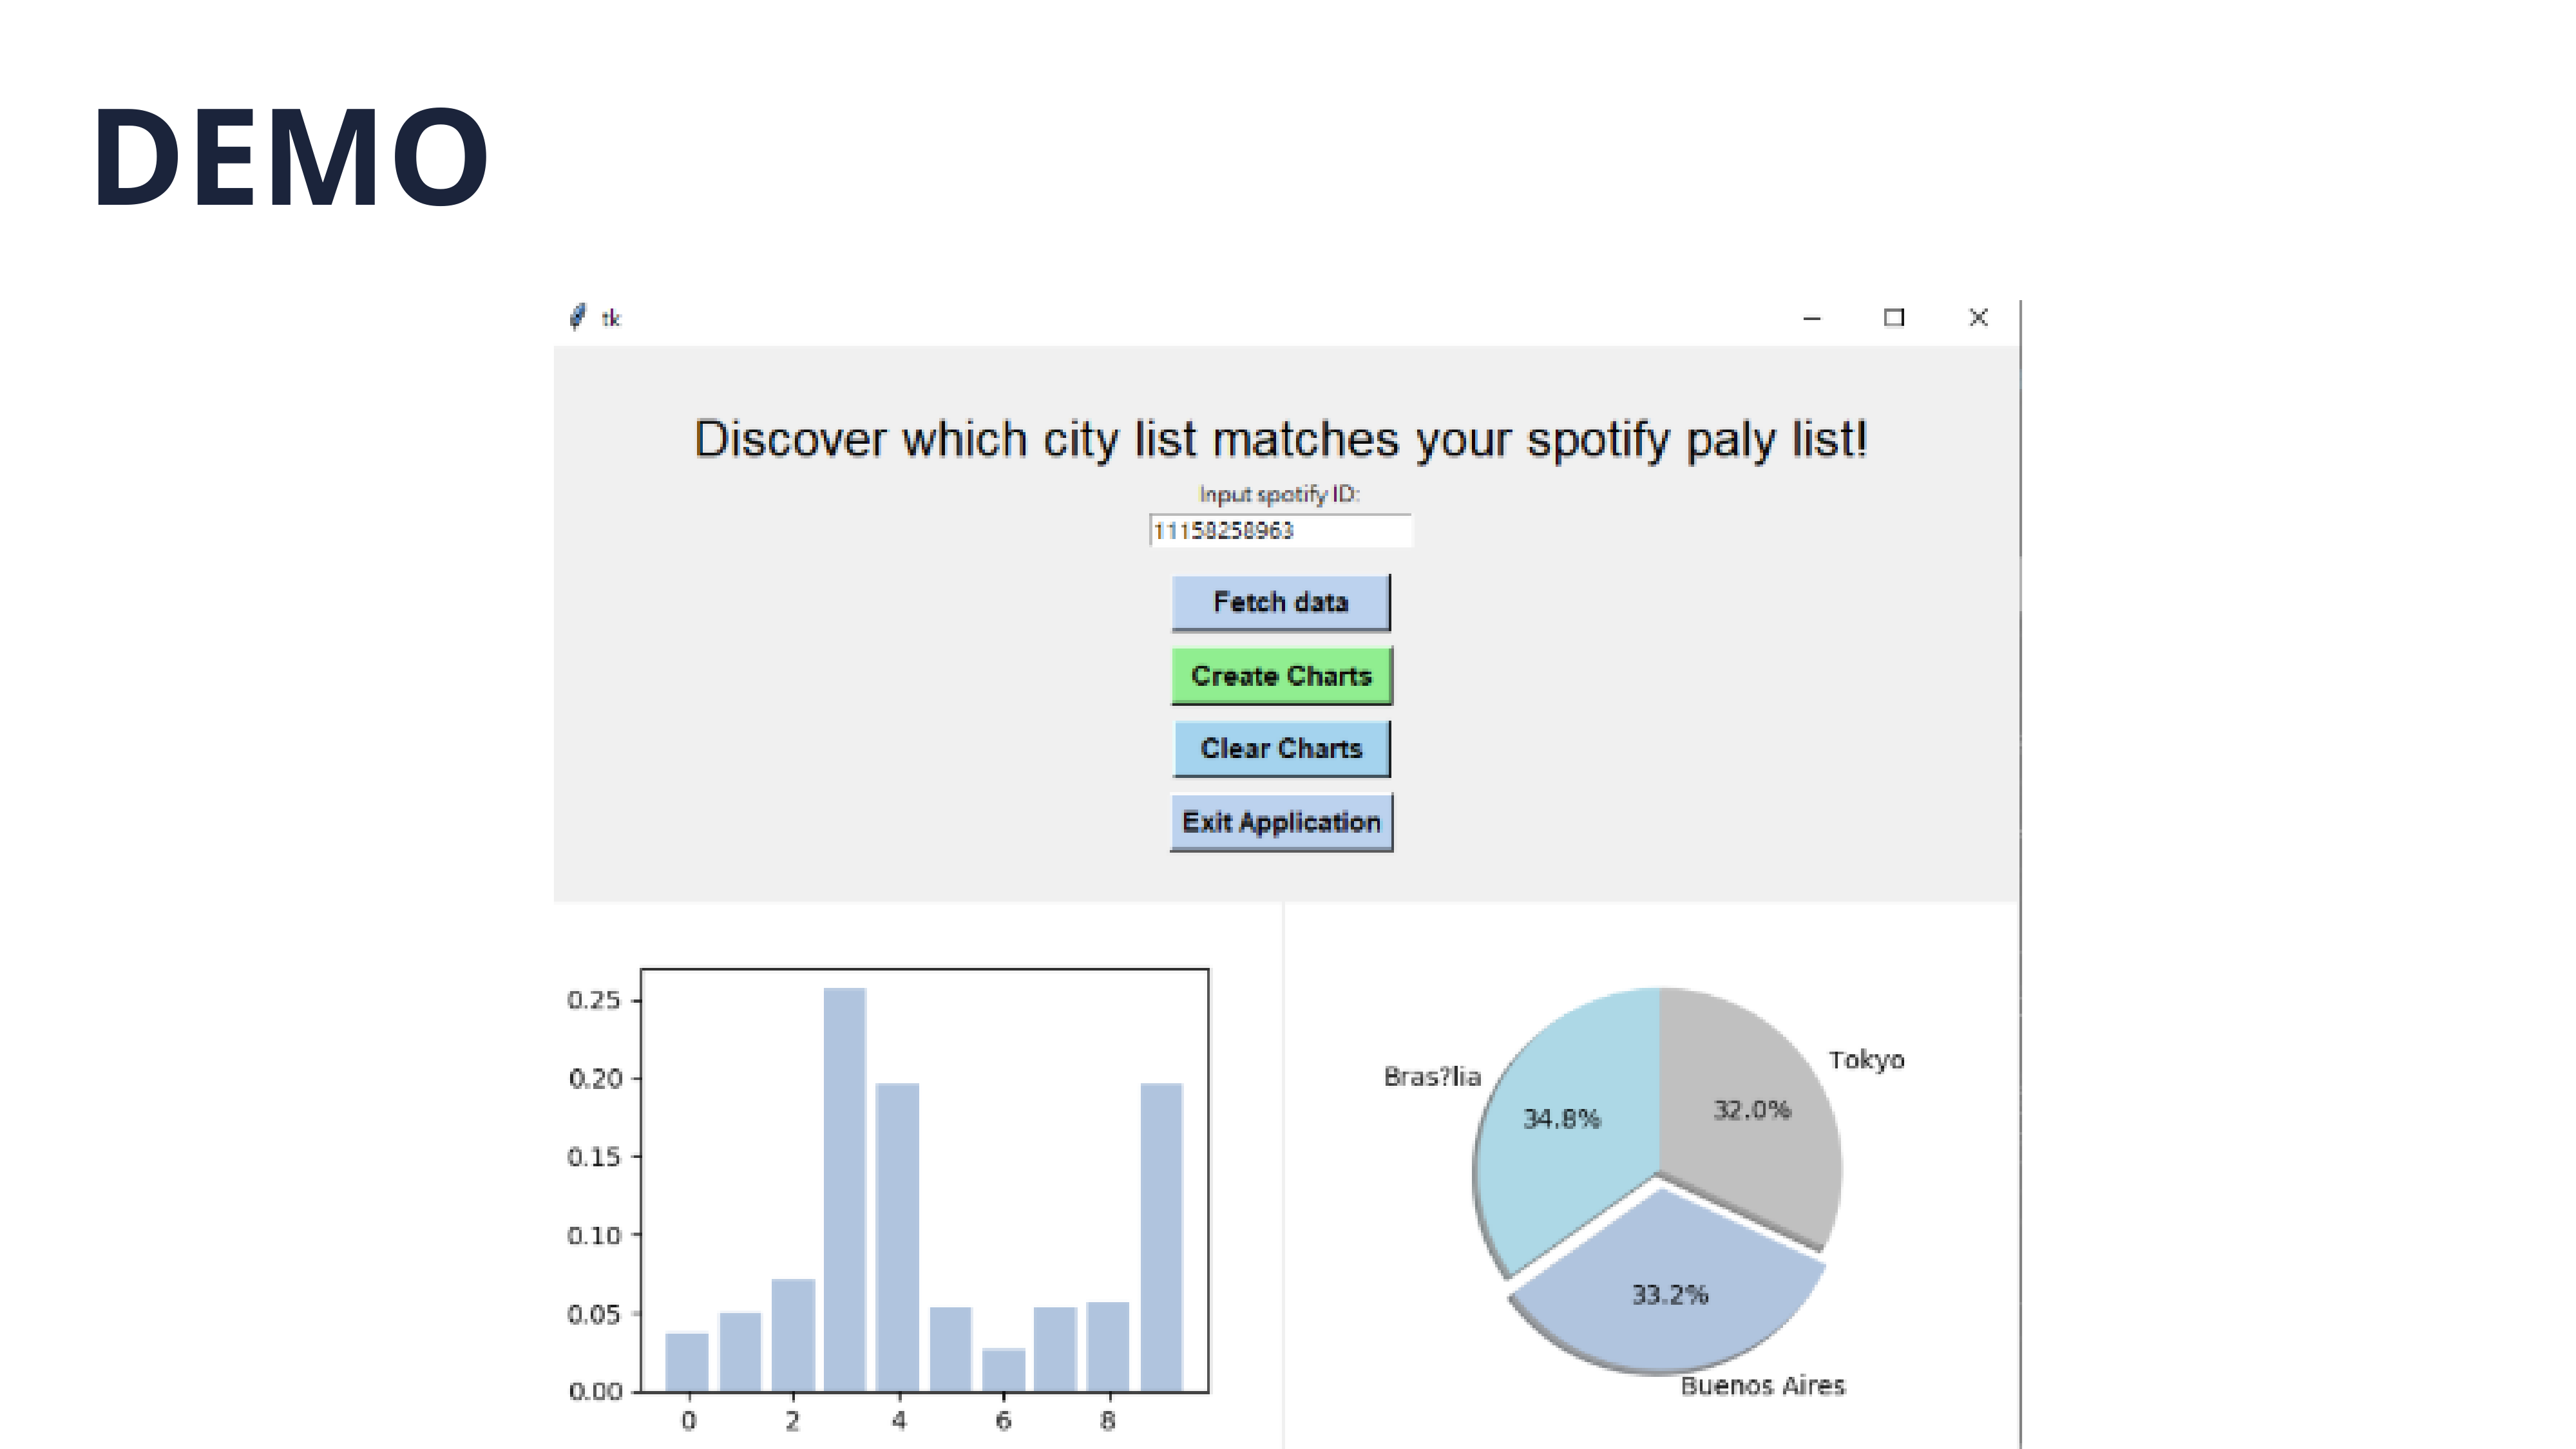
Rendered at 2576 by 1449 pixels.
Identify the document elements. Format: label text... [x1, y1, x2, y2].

picture [553, 300, 2023, 1449]
text_box DEMO [77, 80, 2486, 256]
